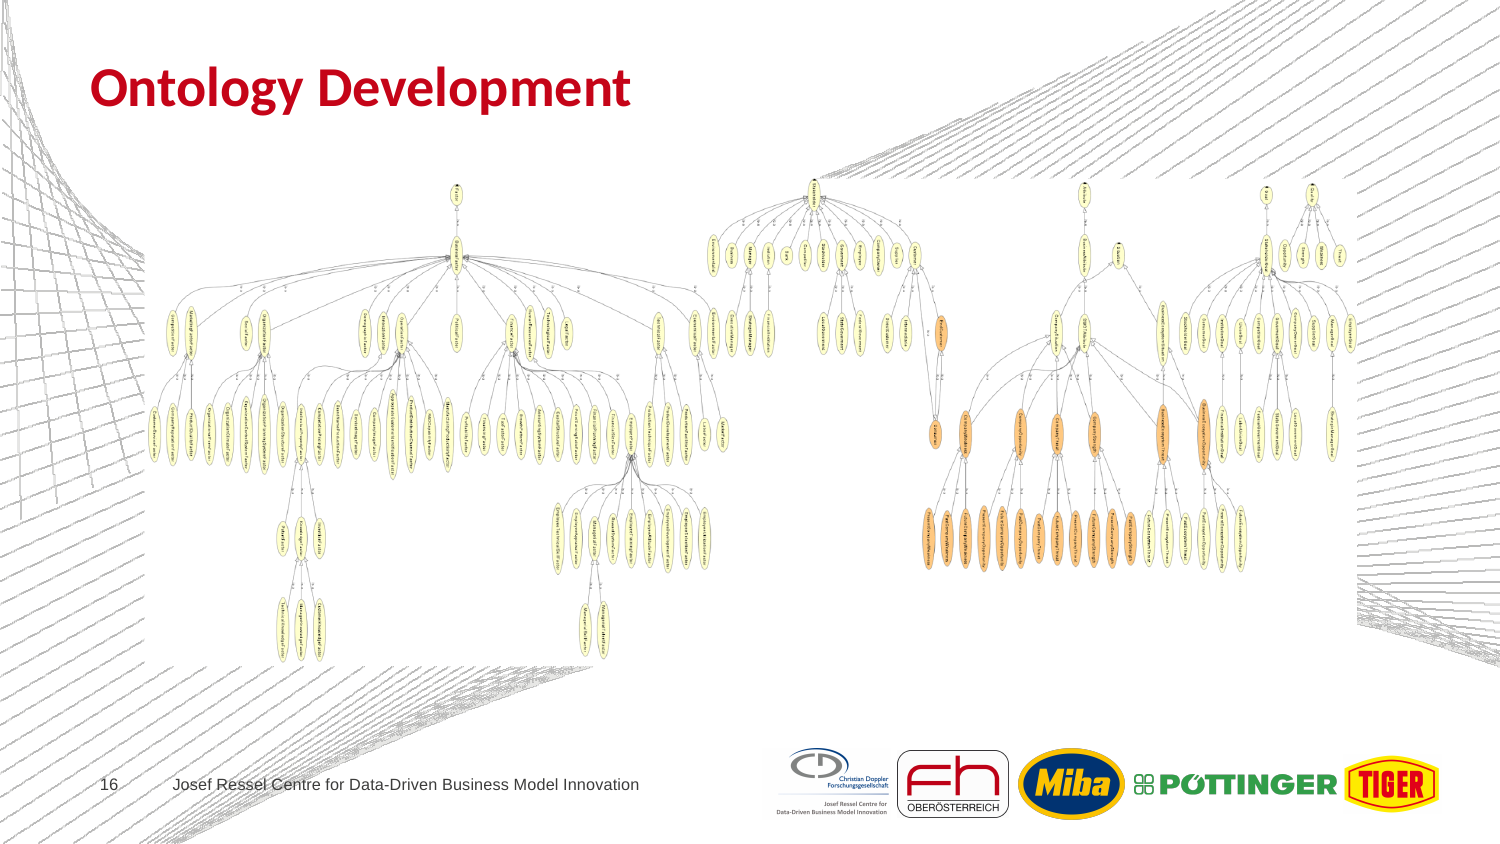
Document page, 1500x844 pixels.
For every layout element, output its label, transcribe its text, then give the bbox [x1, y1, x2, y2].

picture [0, 0, 1500, 844]
title Ontology Development [997, 49, 1440, 191]
slide_number 16 [88, 761, 228, 807]
title Ontology Development [90, 49, 501, 191]
